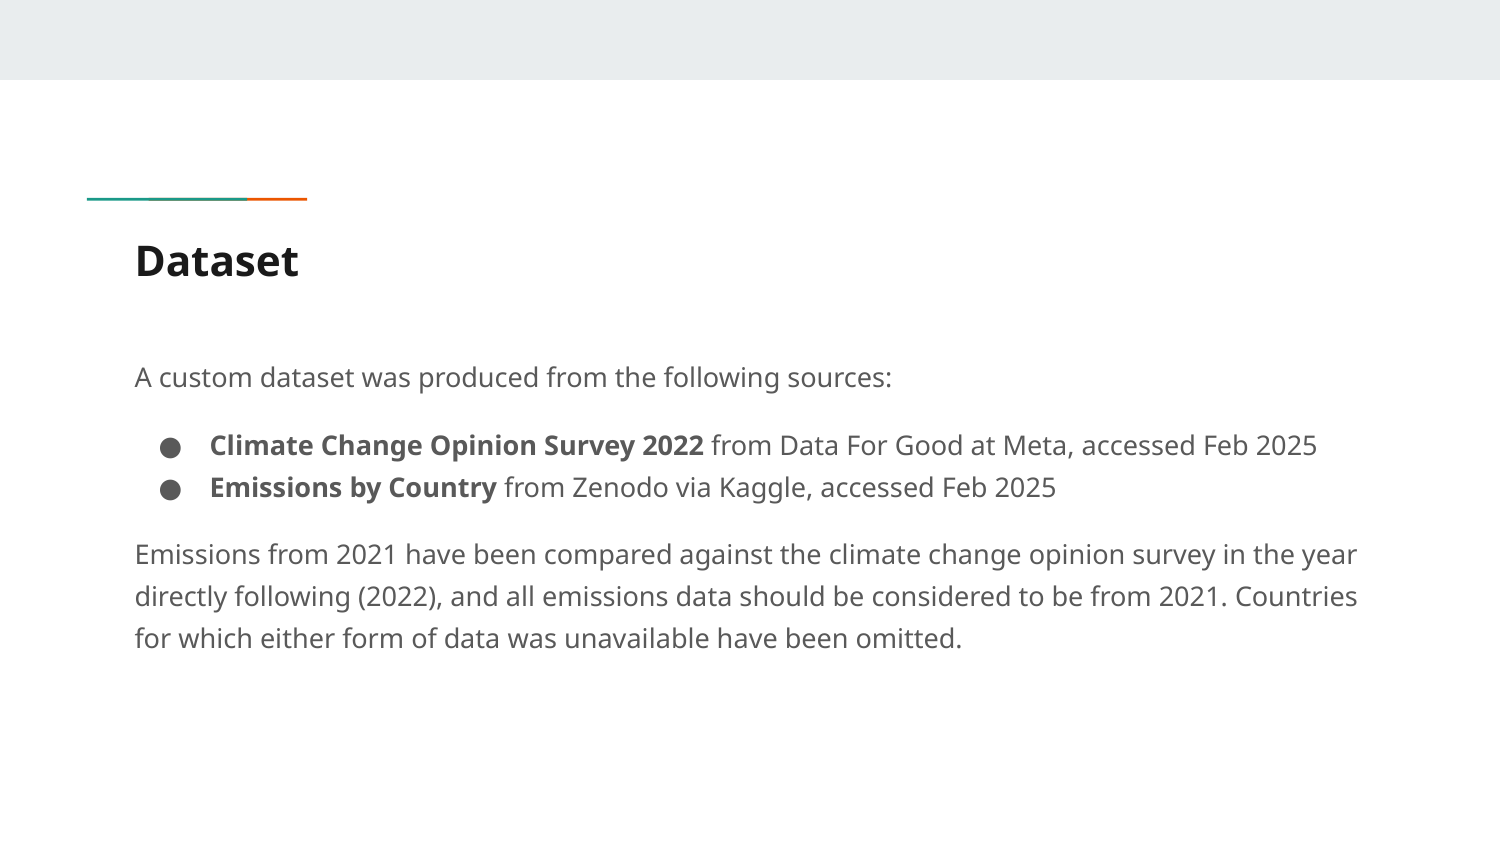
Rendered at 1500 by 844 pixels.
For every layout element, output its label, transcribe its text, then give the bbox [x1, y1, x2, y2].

list A custom dataset was produced from the following sources: Climate Change Opinion Survey 2022 from Data For Good at Meta, accessed Feb 2025 Emissions by Country from Zenodo via Kaggle, accessed Feb 2025 Emissions from 2021 have been compared against the climate change opinion survey in the year directly following (2022), and all emissions data should be considered to be from 2021. Countries for which either form of data was unavailable have been omitted. [119, 338, 1381, 712]
title Dataset [119, 216, 1381, 305]
